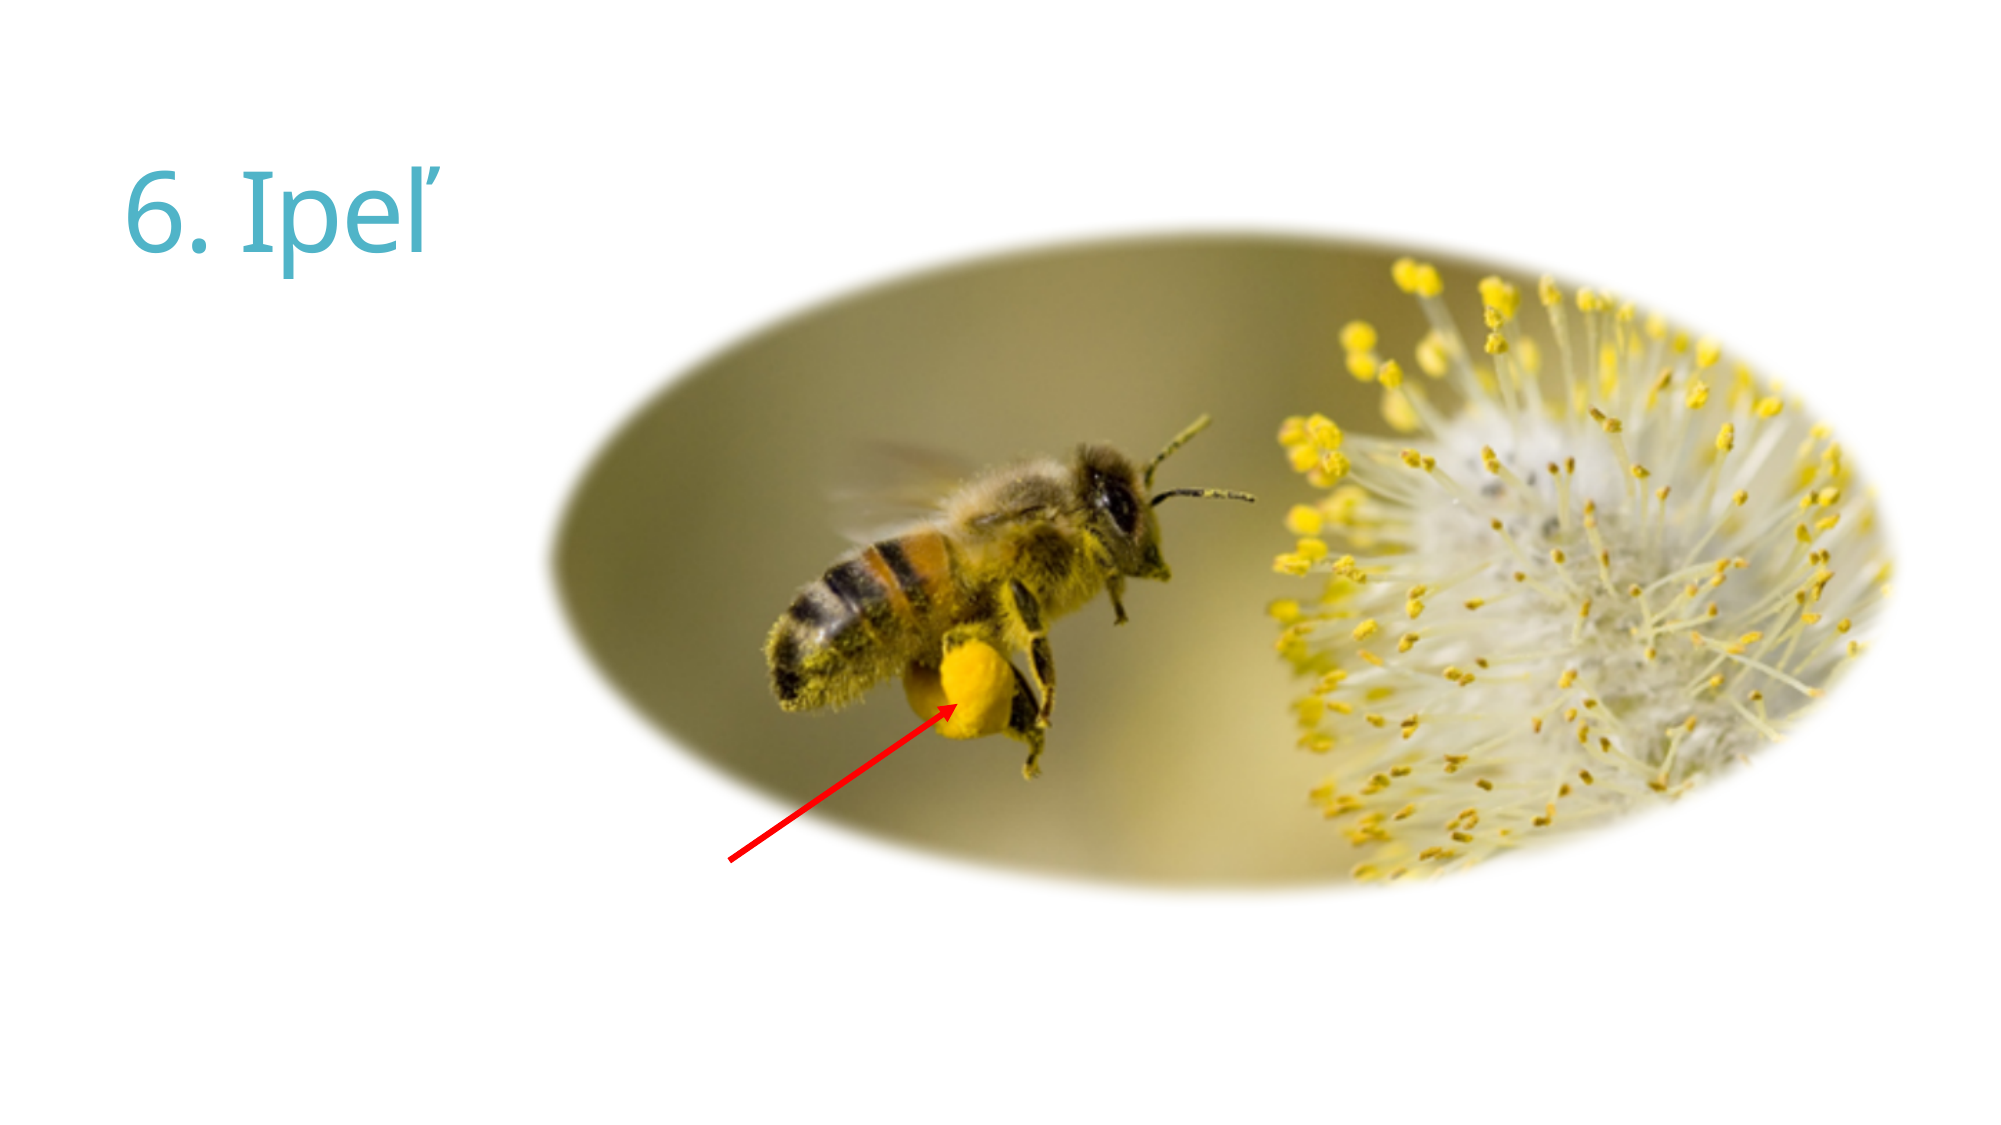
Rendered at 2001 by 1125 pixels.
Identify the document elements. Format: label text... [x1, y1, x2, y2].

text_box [728, 703, 958, 861]
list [532, 214, 1909, 911]
title 6. Ipeľ [107, 81, 1875, 354]
